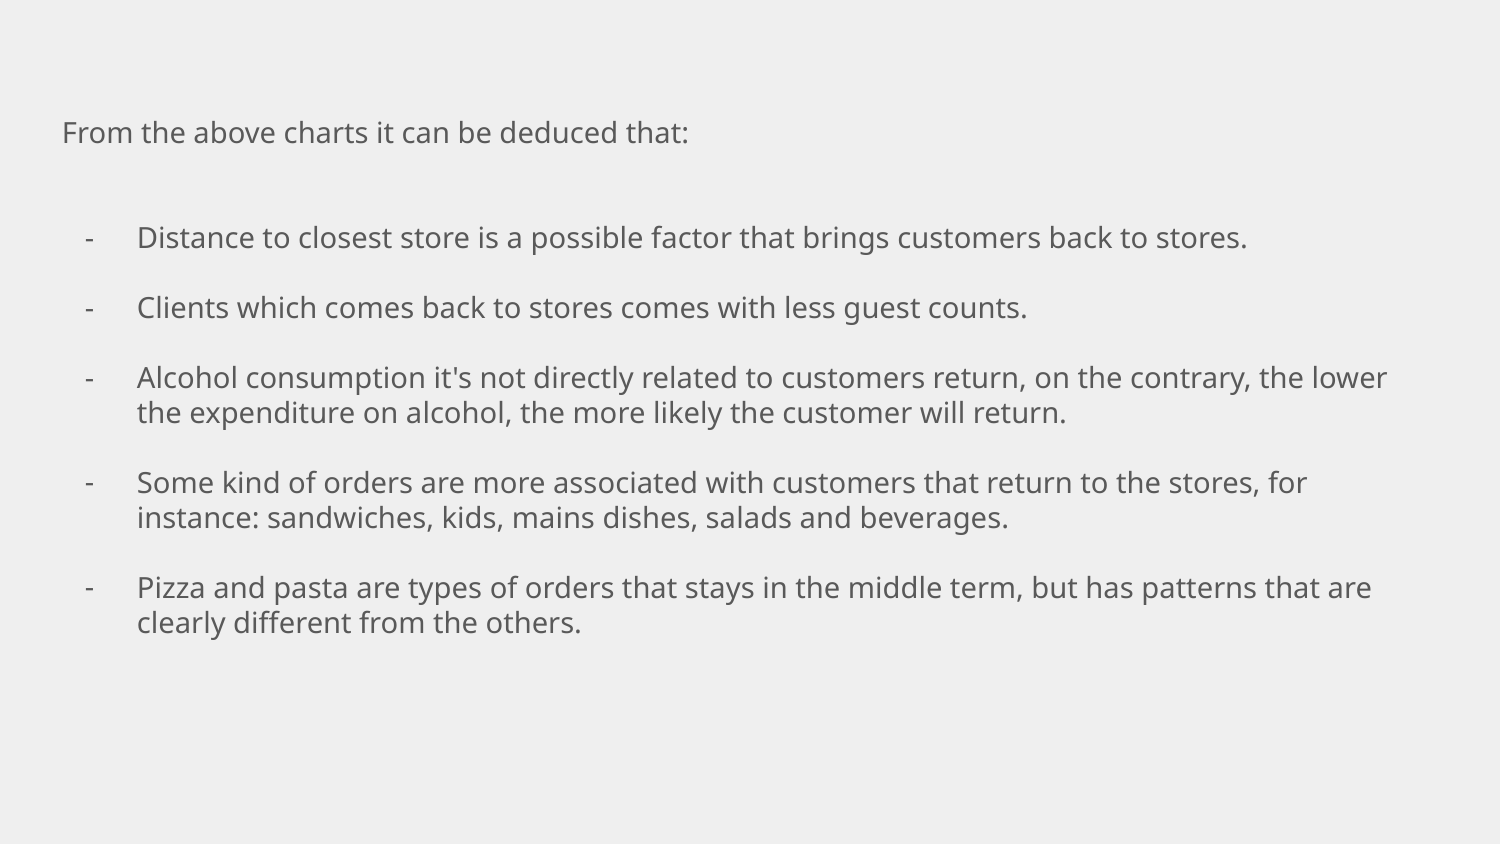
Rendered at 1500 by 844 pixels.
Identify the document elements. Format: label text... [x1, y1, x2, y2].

text_box From the above charts it can be deduced that: Distance to closest store is a possible factor that brings customers back to stores. Clients which comes back to stores comes with less guest counts. Alcohol consumption it's not directly related to customers return, on the contrary, the lower the expenditure on alcohol, the more likely the customer will return. Some kind of orders are more associated with customers that return to the stores, for instance: sandwiches, kids, mains dishes, salads and beverages. Pizza and pasta are types of orders that stays in the middle term, but has patterns that are clearly different from the others. [46, 29, 1447, 798]
